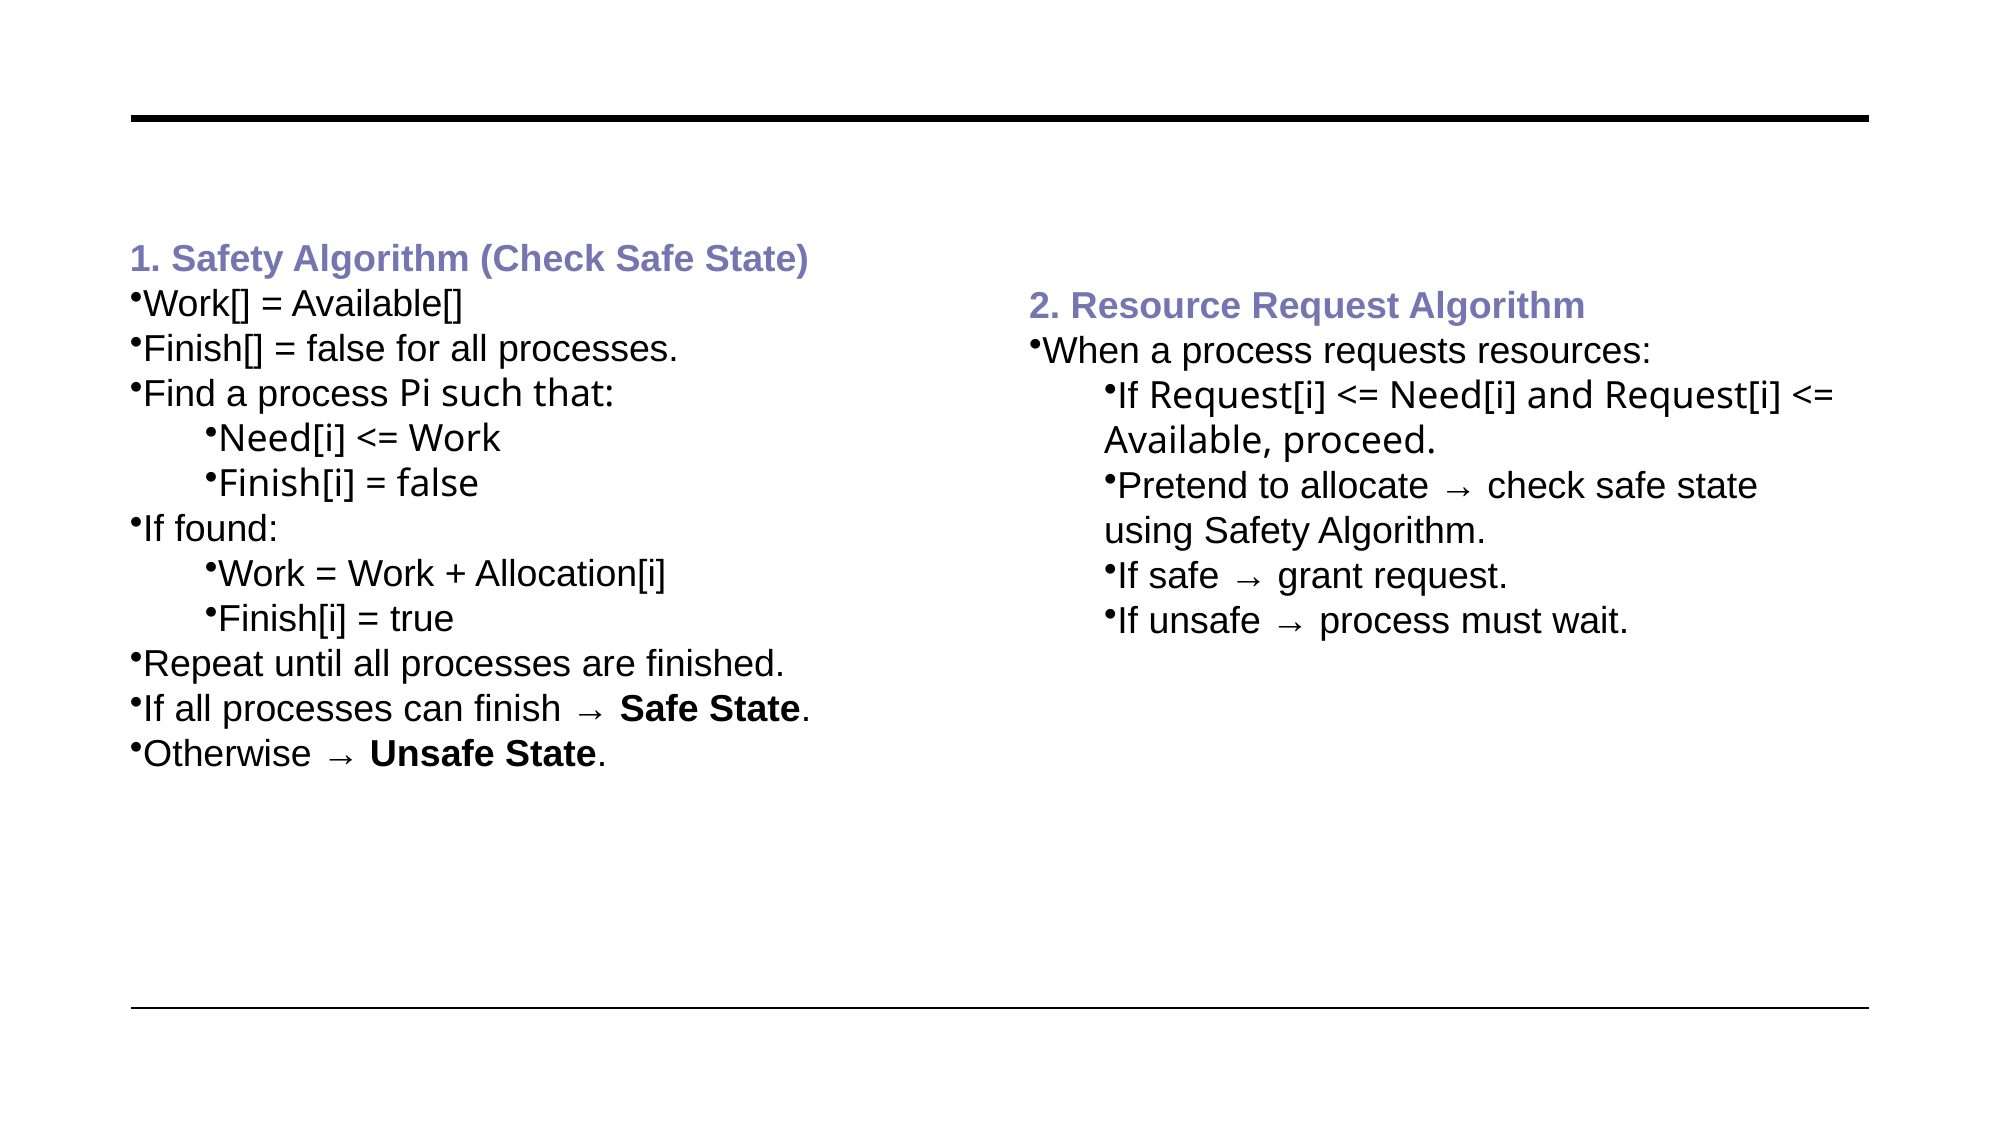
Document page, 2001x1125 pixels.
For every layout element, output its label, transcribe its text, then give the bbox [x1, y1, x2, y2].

text_box 2. Resource Request Algorithm When a process requests resources: If Request[i] <= Need[i] and Request[i] <= Available, proceed. Pretend to allocate → check safe state using Safety Algorithm. If safe → grant request. If unsafe → process must wait. [1014, 273, 1854, 694]
list 1. Safety Algorithm (Check Safe State) Work[] = Available[] Finish[] = false for all processes. Find a process Pi such that: Need[i] <= Work Finish[i] = false If found: Work = Work + Allocation[i] Finish[i] = true Repeat until all processes are finished. If all processes can finish → Safe State. Otherwise → Unsafe State. [114, 220, 986, 873]
